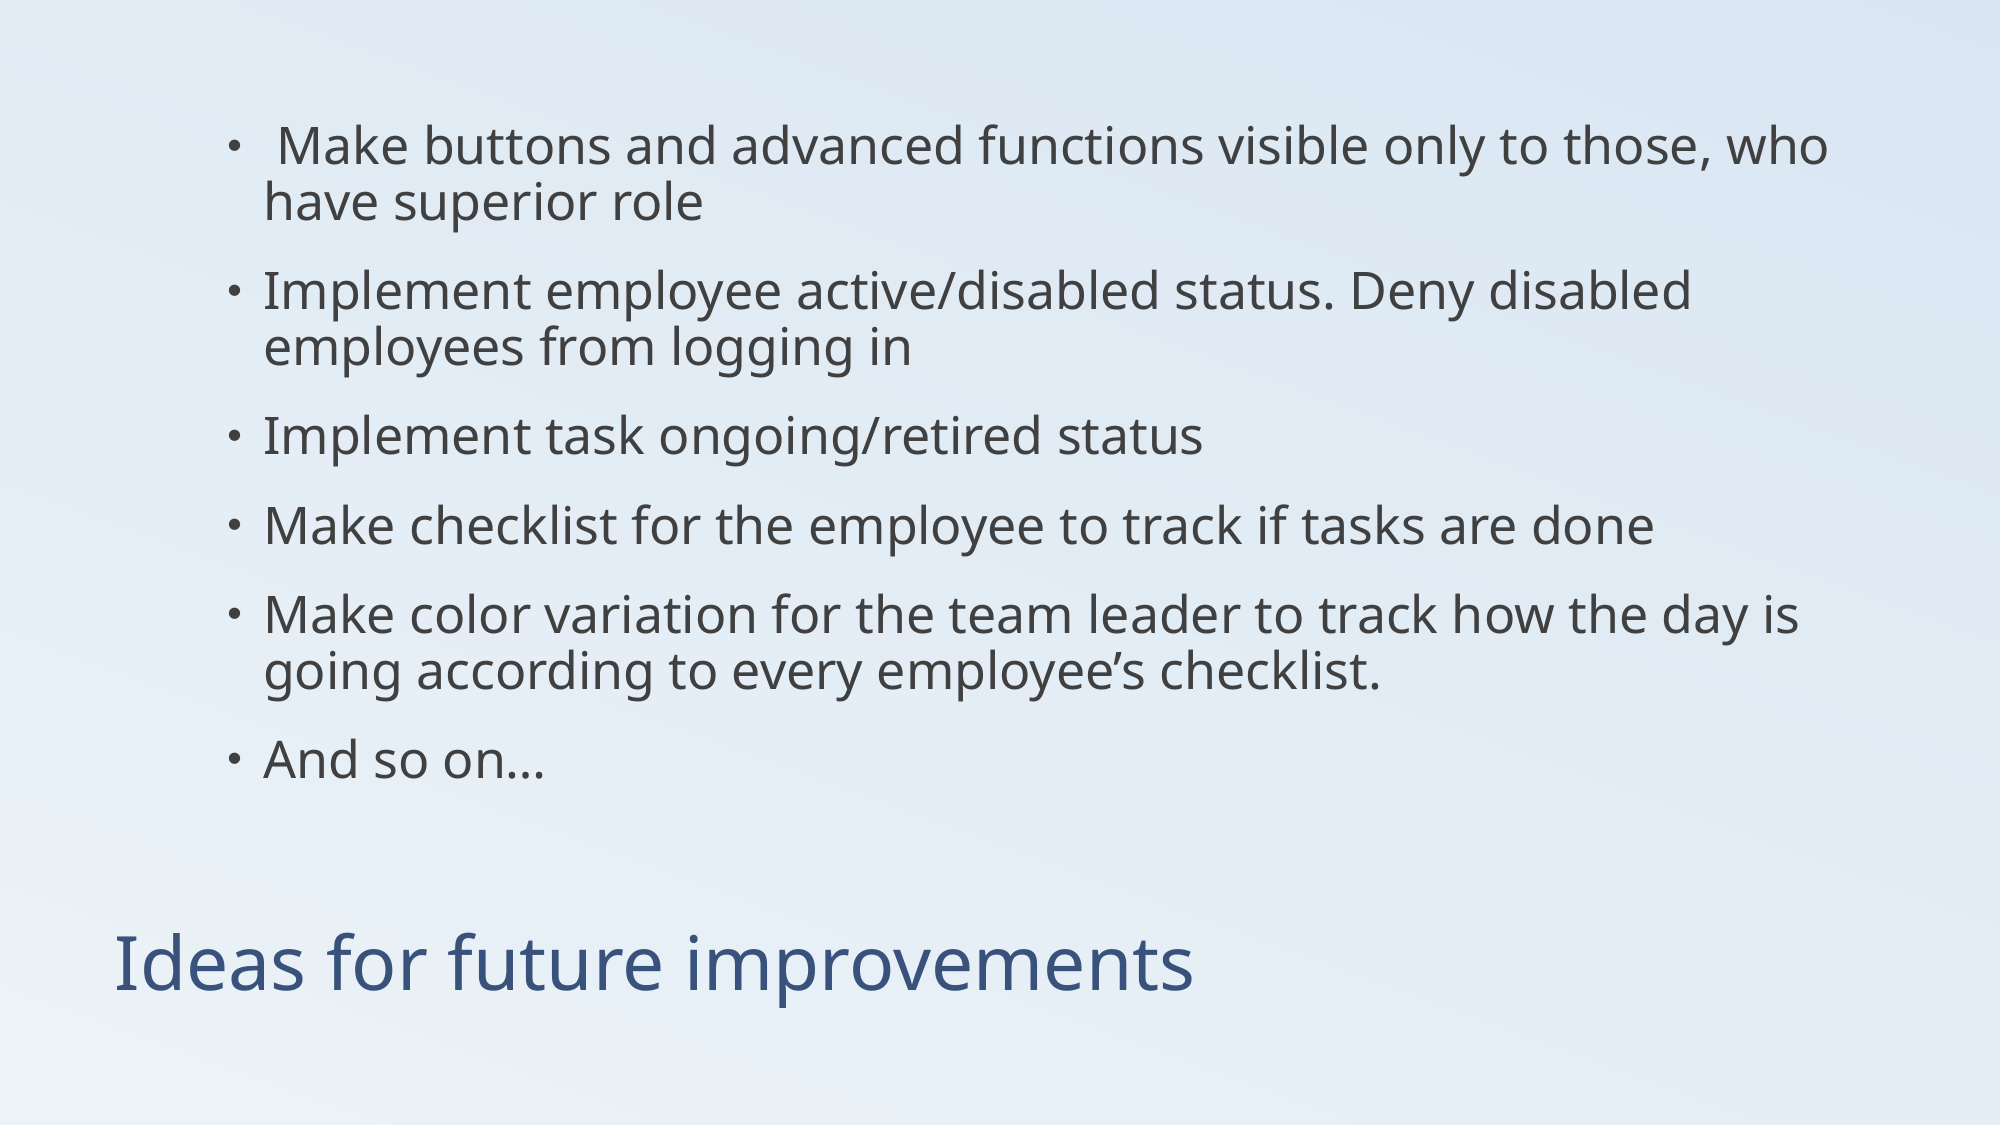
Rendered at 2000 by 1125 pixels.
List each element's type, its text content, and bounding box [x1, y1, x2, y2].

list Make buttons and advanced functions visible only to those, who have superior role Implement employee active/disabled status. Deny disabled employees from logging in Implement task ongoing/retired status Make checklist for the employee to track if tasks are done Make color variation for the team leader to track how the day is going according to every employee’s checklist. And so on… [212, 112, 1900, 800]
title Ideas for future improvements [99, 837, 1900, 1013]
